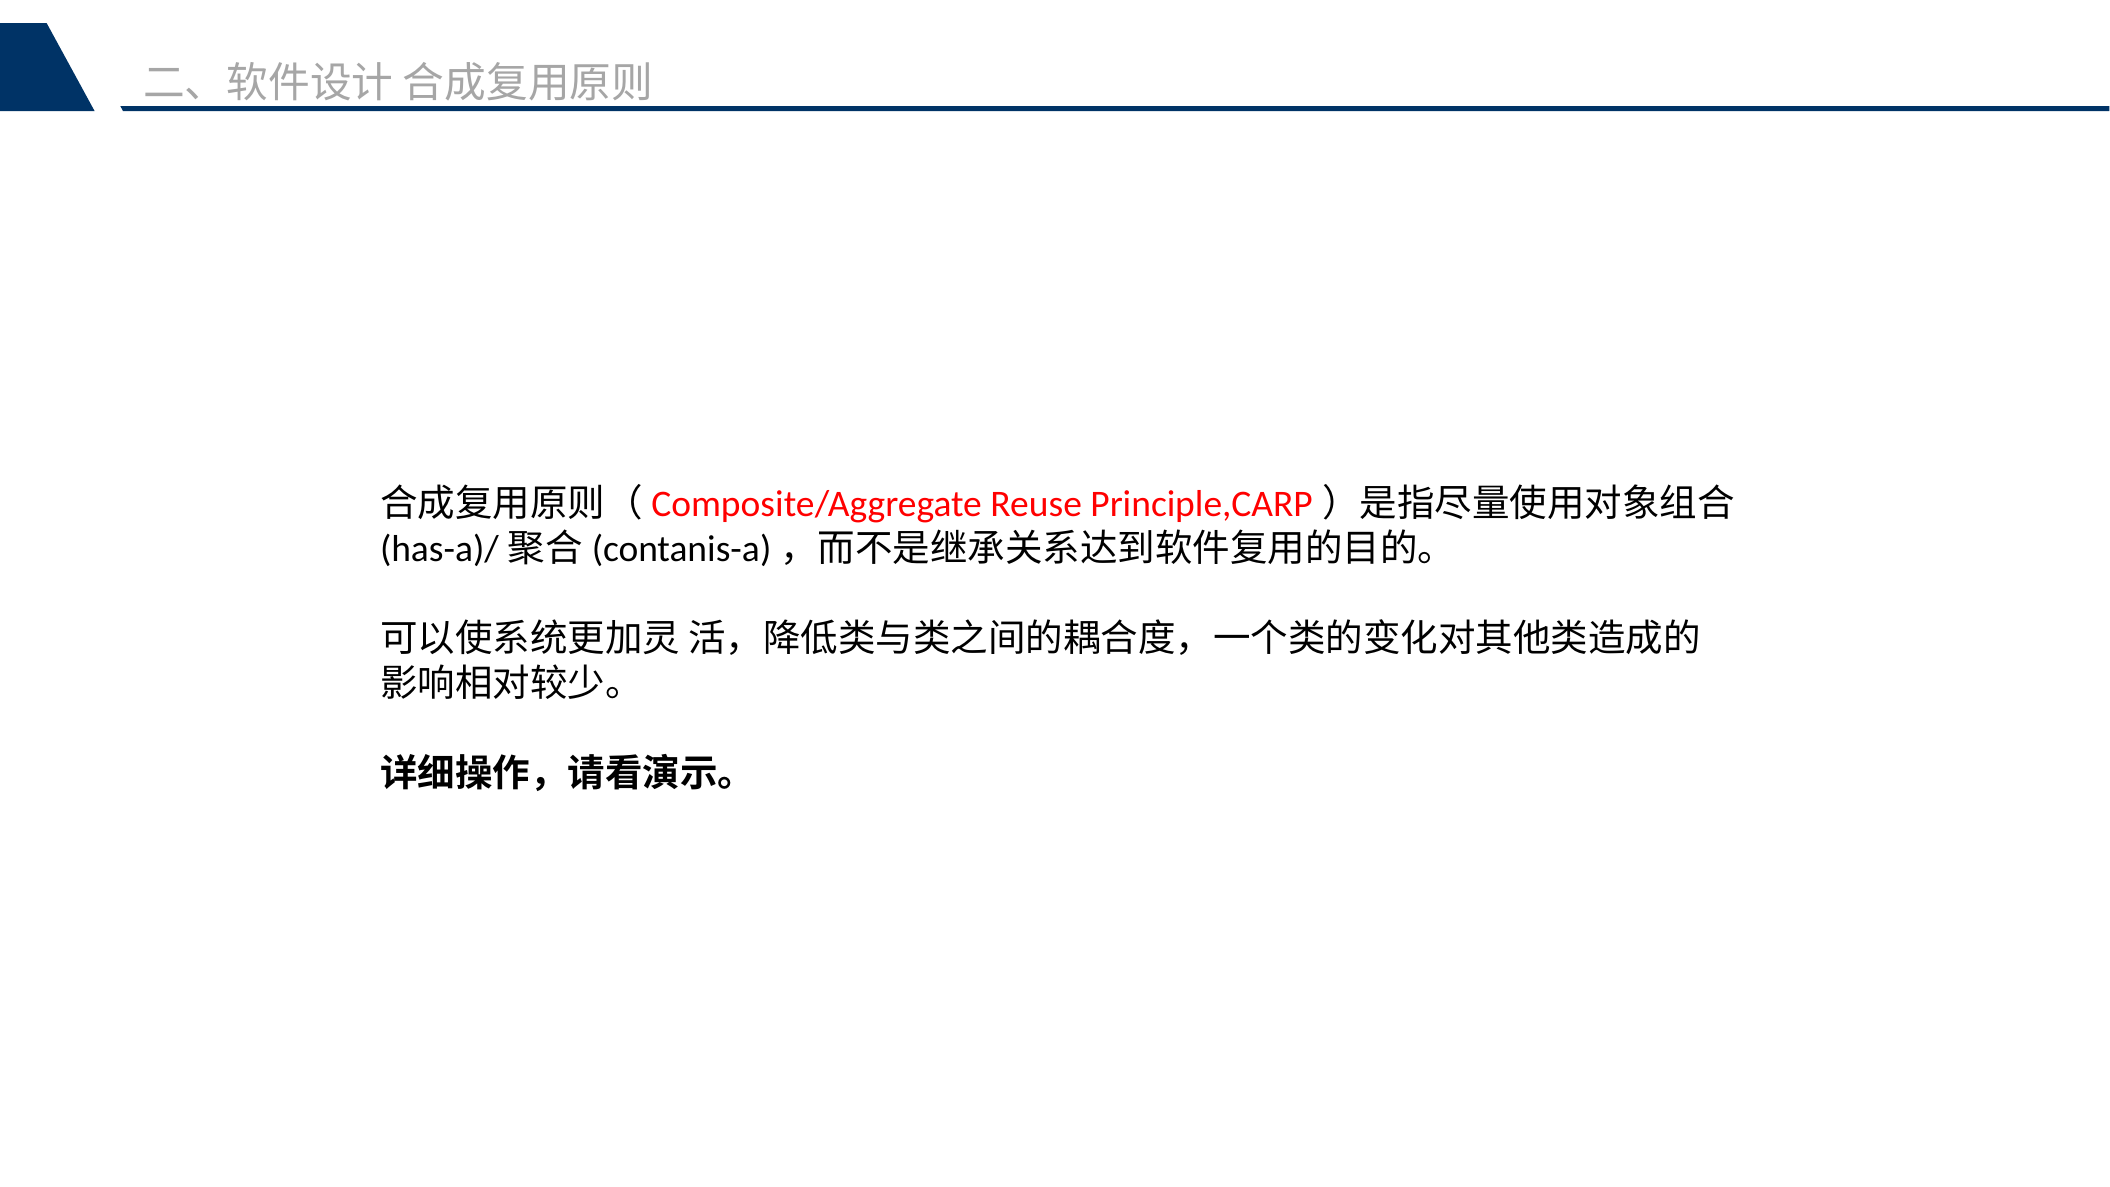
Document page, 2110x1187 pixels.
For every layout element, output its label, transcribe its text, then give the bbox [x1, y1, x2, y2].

text_box [119, 104, 2110, 113]
text_box 二、软件设计 合成复用原则 [27, 45, 654, 106]
text_box 合成复用原则（Composite/Aggregate Reuse Principle,CARP）是指尽量使用对象组合(has-a)/聚合(contanis-a)，而不是继承关系达到软件复用的目的。 可以使系统更加灵 活，降低类与类之间的耦合度，一个类的变化对其他类造成的影响相对较少。 详细操作，请看演示。 [365, 472, 1751, 802]
text_box [0, 22, 97, 113]
